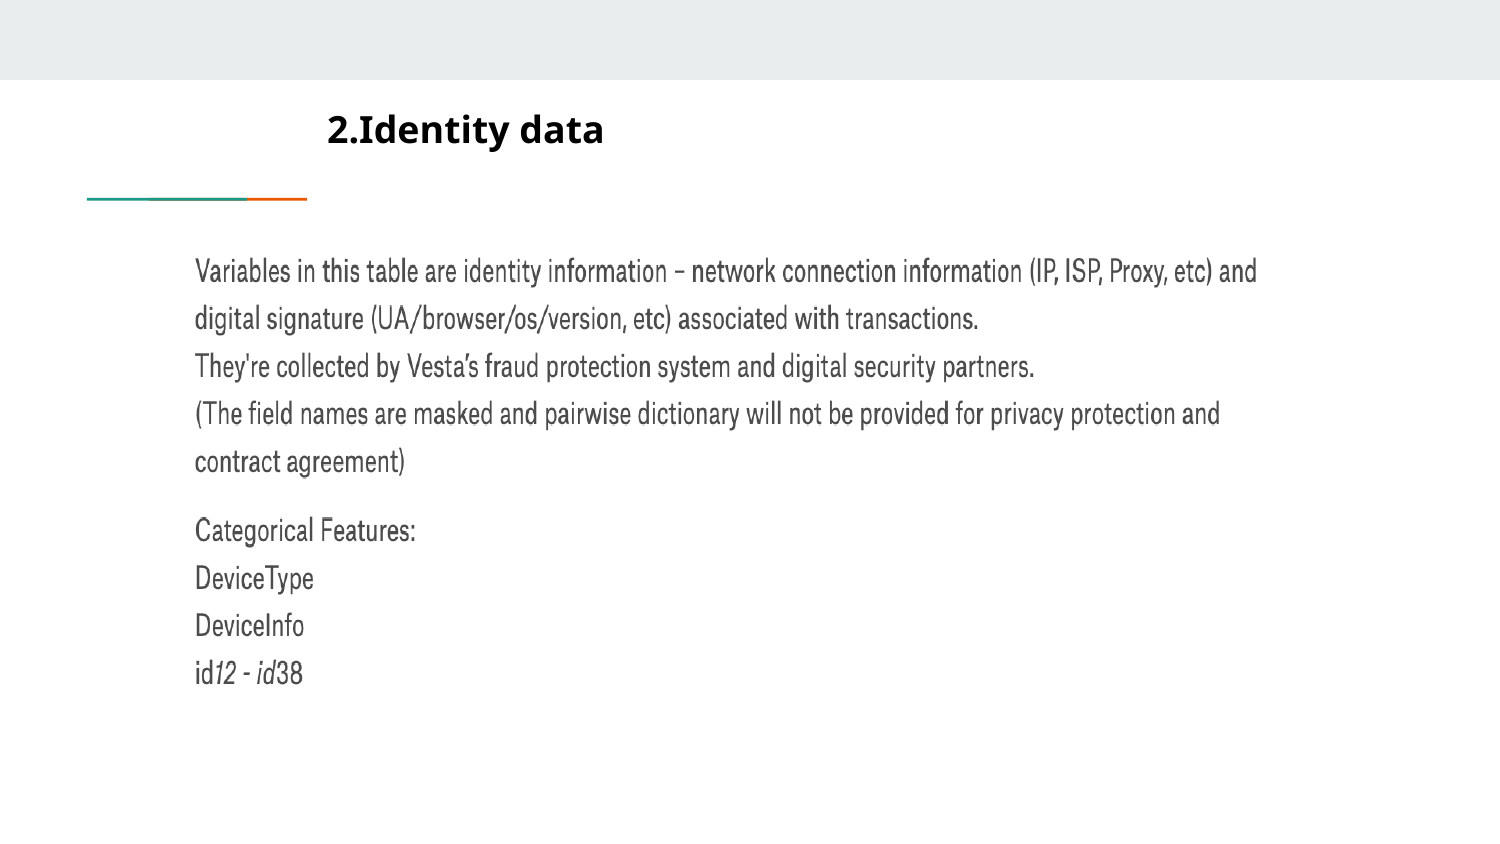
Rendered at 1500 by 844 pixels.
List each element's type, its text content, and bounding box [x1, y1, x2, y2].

title 2.Identity data [292, 91, 1500, 180]
picture [185, 212, 1268, 759]
